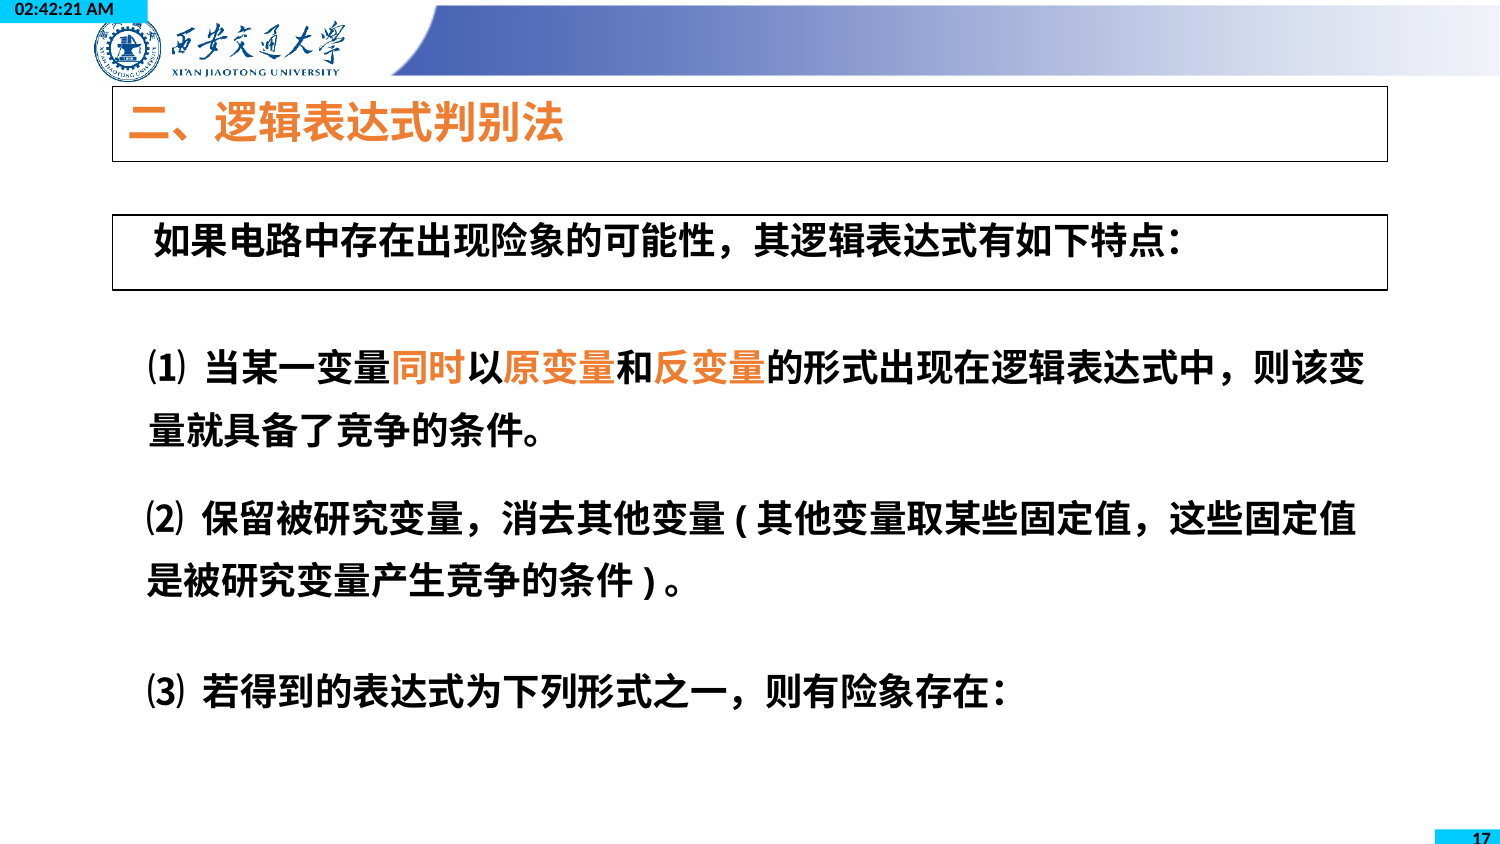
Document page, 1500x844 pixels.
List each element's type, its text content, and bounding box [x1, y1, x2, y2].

picture [0, 0, 1500, 844]
text_box 17 [1435, 829, 1500, 844]
text_box ⑴ 当某一变量同时以原变量和反变量的形式出现在逻辑表达式中，则该变量就具备了竞争的条件。 [133, 318, 1400, 460]
list 如果电路中存在出现险象的可能性，其逻辑表达式有如下特点： [112, 215, 1388, 291]
text_box ⑵ 保留被研究变量，消去其他变量(其他变量取某些固定值，这些固定值是被研究变量产生竞争的条件)。 [131, 469, 1400, 610]
text_box ⑶ 若得到的表达式为下列形式之一，则有险象存在： [133, 665, 1459, 722]
title 二、逻辑表达式判别法 [112, 86, 1388, 162]
text_box 09:11:09 [0, 0, 148, 24]
